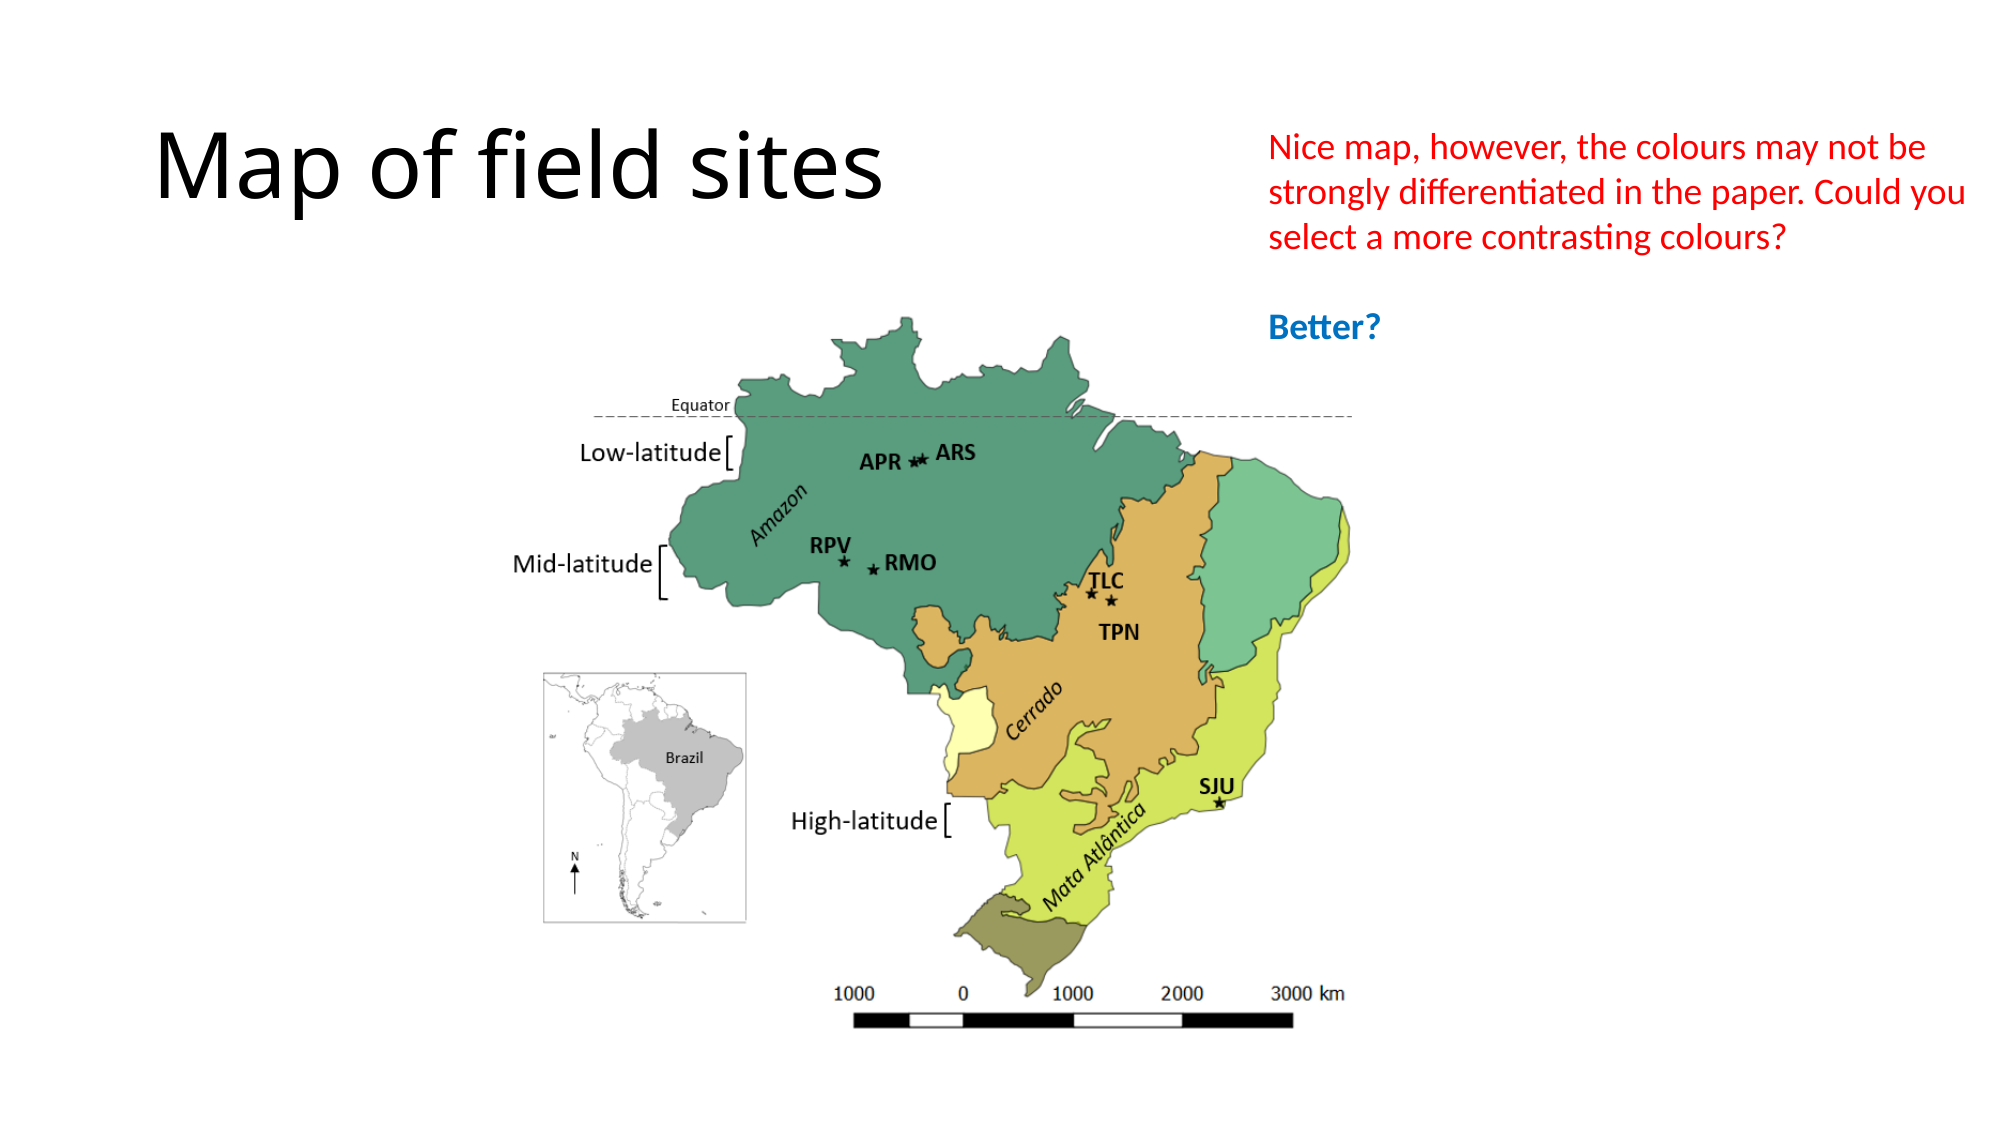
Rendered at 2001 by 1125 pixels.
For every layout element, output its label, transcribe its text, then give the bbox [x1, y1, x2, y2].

picture [493, 308, 1368, 1050]
text_box Nice map, however, the colours may not be strongly differentiated in the paper. Could you select a more contrasting colours? Better? [1253, 114, 1991, 354]
title Map of field sites [137, 59, 1863, 278]
